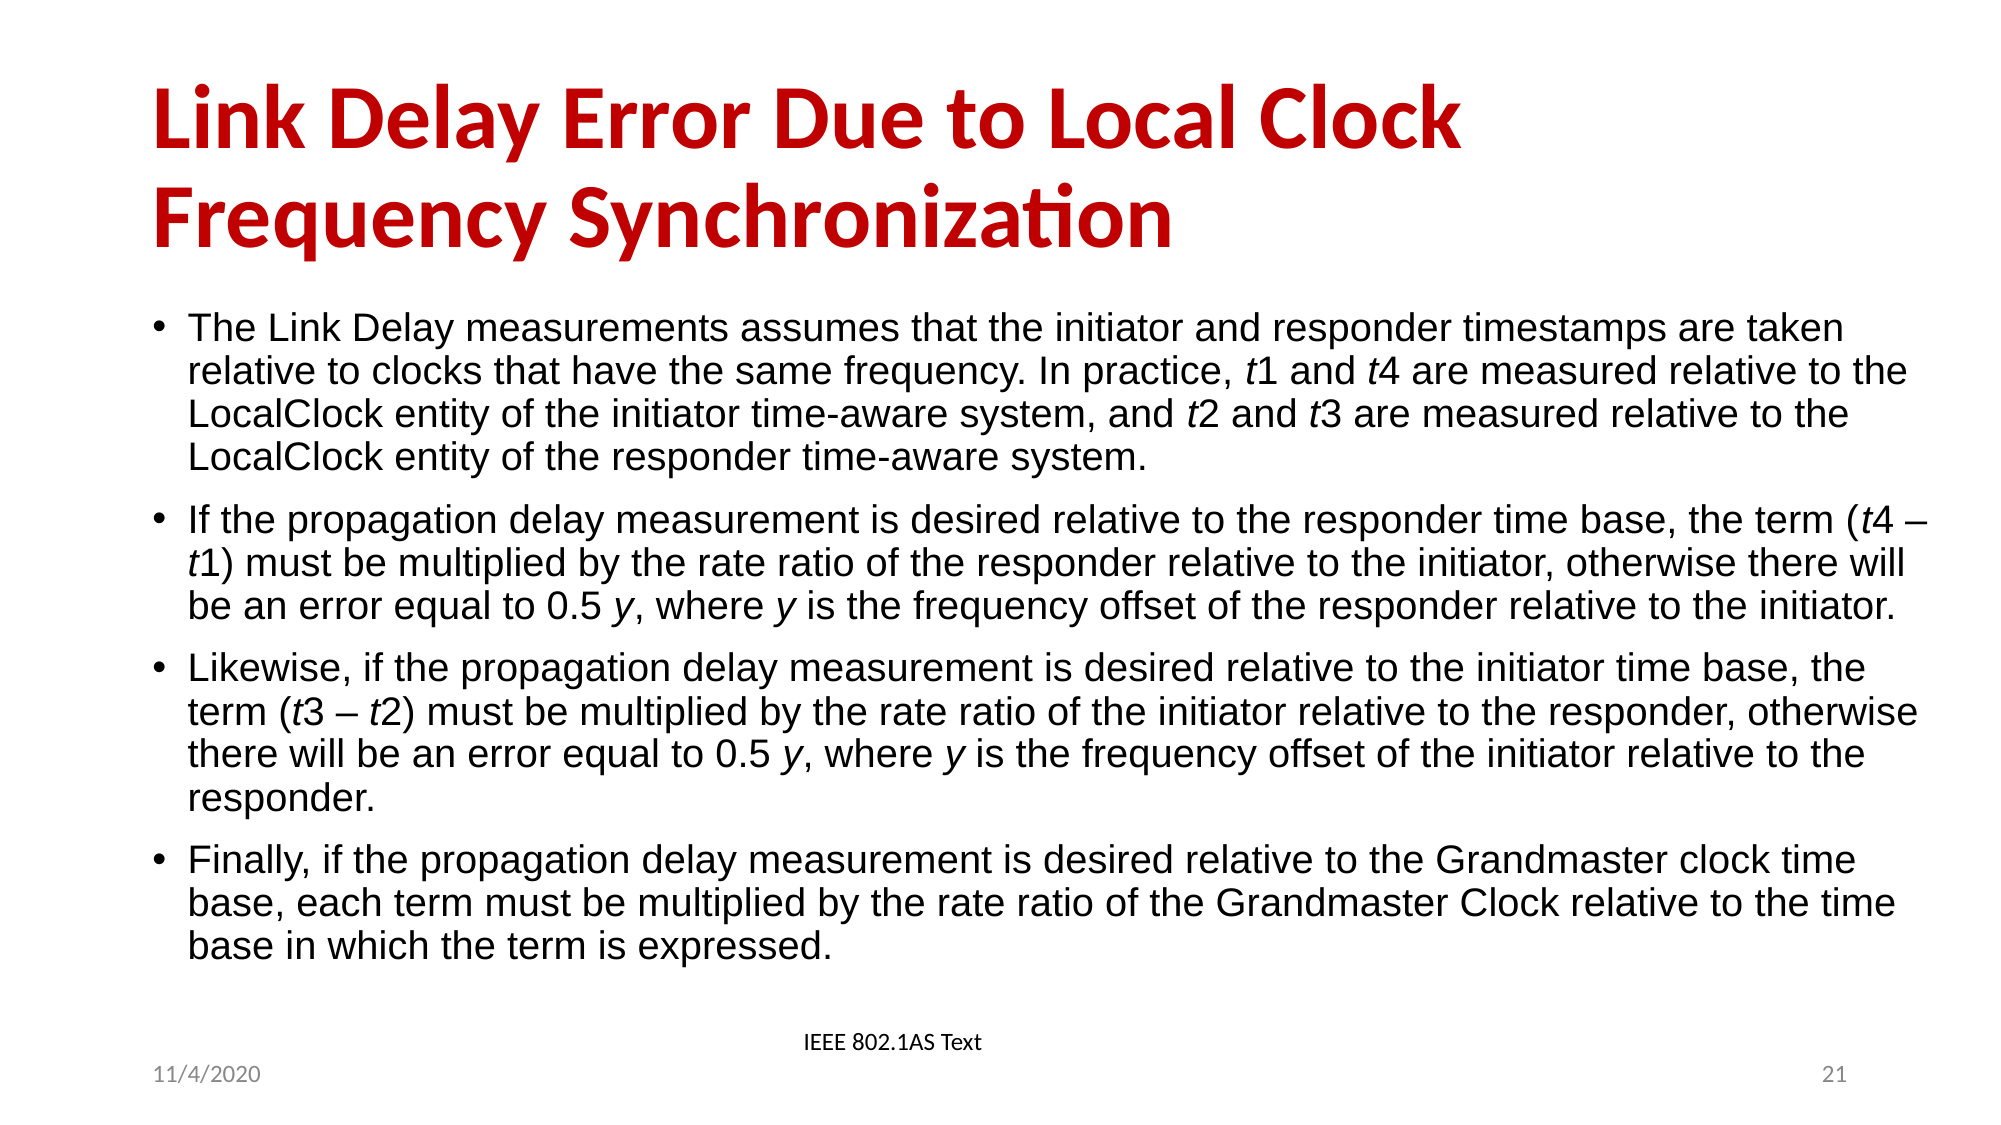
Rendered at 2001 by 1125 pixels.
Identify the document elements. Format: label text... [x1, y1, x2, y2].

slide_number ‹#› [1412, 1042, 1863, 1103]
list The Link Delay measurements assumes that the initiator and responder timestamps are taken relative to clocks that have the same frequency. In practice, t1 and t4 are measured relative to the LocalClock entity of the initiator time-aware system, and t2 and t3 are measured relative to the LocalClock entity of the responder time-aware system. If the propagation delay measurement is desired relative to the responder time base, the term (t4 – t1) must be multiplied by the rate ratio of the responder relative to the initiator, otherwise there will be an error equal to 0.5 y, where y is the frequency offset of the responder relative to the initiator. Likewise, if the propagation delay measurement is desired relative to the initiator time base, the term (t3 – t2) must be multiplied by the rate ratio of the initiator relative to the responder, otherwise there will be an error equal to 0.5 y, where y is the frequency offset of the initiator relative to the responder. Finally, if the propagation delay measurement is desired relative to the Grandmaster clock time base, each term must be multiplied by the rate ratio of the Grandmaster Clock relative to the time base in which the term is expressed. [137, 299, 1963, 1014]
title Link Delay Error Due to Local Clock Frequency Synchronization [137, 59, 1863, 278]
text_box IEEE 802.1AS Text [788, 1017, 1000, 1063]
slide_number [137, 1042, 588, 1103]
